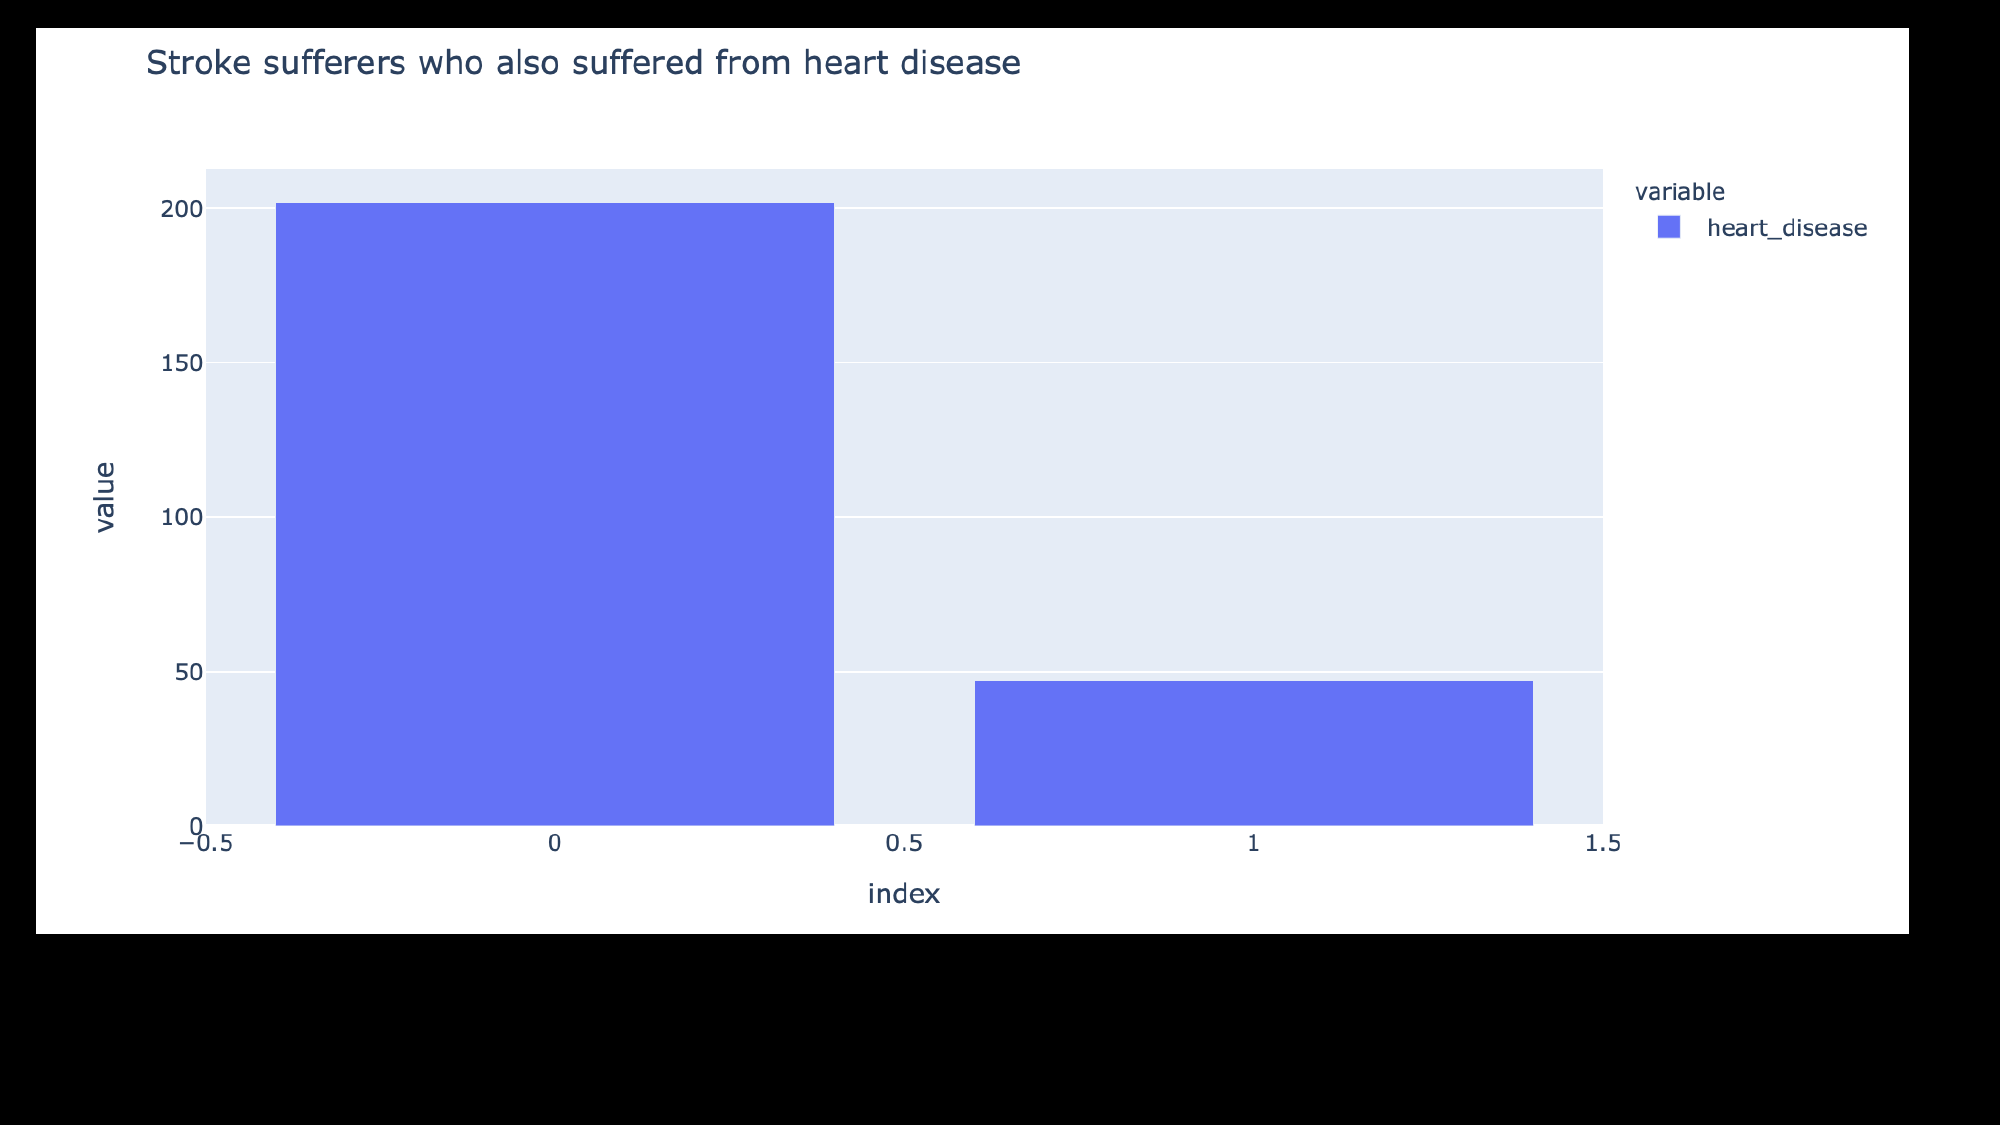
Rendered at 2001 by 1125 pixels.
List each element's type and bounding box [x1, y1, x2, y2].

picture [35, 28, 1909, 934]
